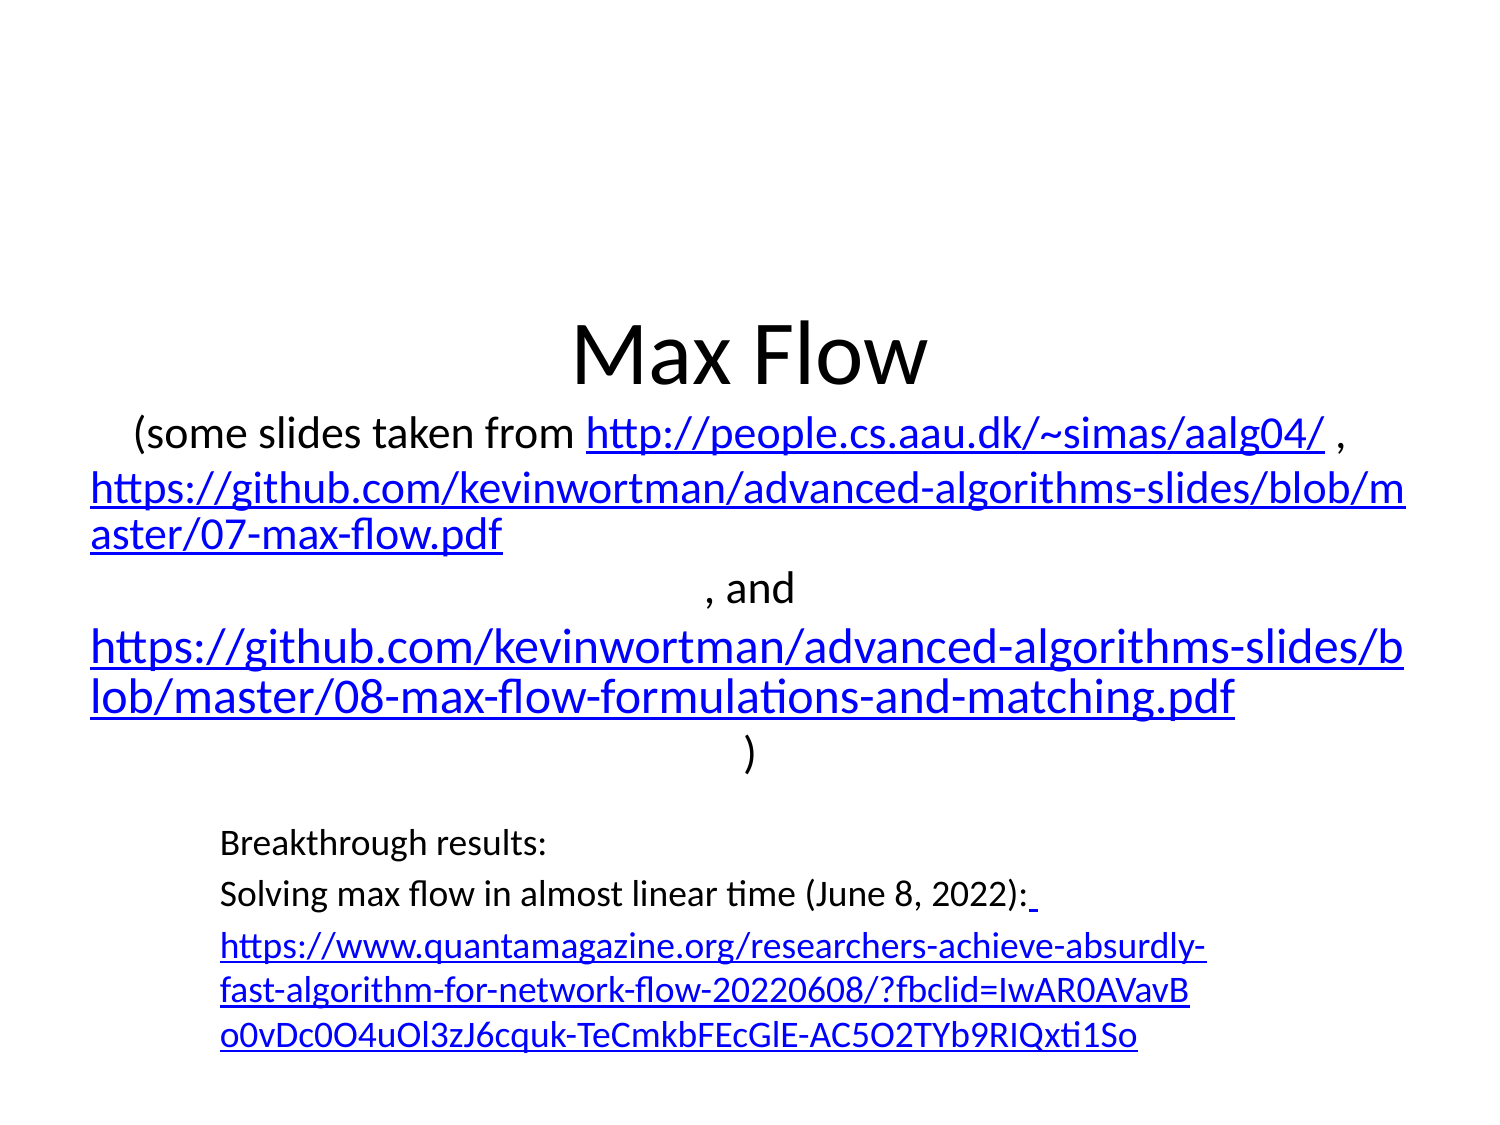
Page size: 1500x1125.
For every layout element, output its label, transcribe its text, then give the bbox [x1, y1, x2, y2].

text_box Breakthrough results: Solving max flow in almost linear time (June 8, 2022): https://www.quantamagazine.org/researchers-achieve-absurdly-fast-algorithm-for-network-flow-20220608/?fbclid=IwAR0AVavBo0vDc0O4uOl3zJ6cquk-TeCmkbFEcGlE-AC5O2TYb9RIQxti1So [204, 795, 1223, 981]
title Max Flow (some slides taken from http://people.cs.aau.dk/~simas/aalg04/ , https://github.com/kevinwortman/advanced-algorithms-slides/blob/master/07-max-flow.pdf , and https://github.com/kevinwortman/advanced-algorithms-slides/blob/master/08-max-flow-formulations-and-matching.pdf) [75, 137, 1425, 838]
